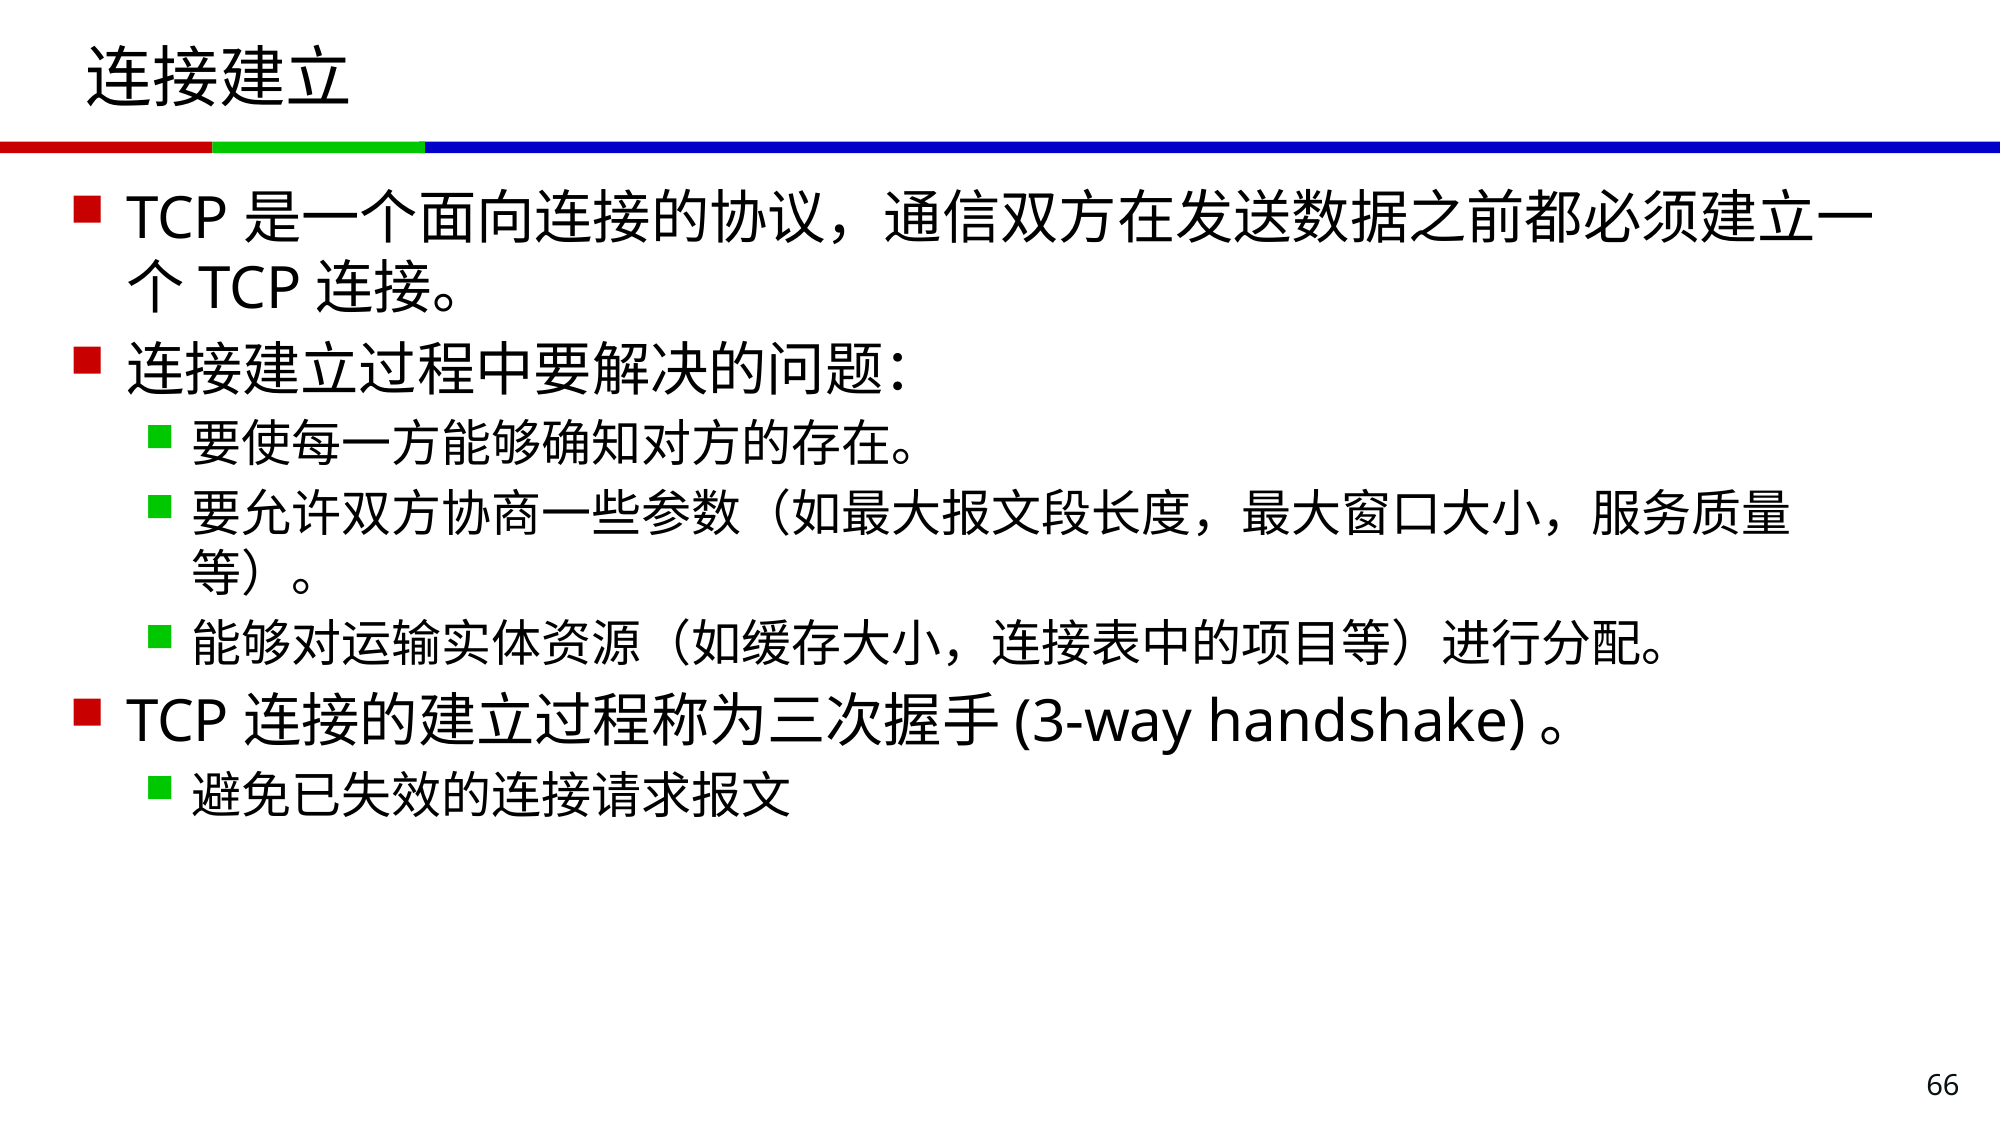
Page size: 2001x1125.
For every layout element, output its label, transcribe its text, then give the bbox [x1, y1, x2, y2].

list TCP是一个面向连接的协议，通信双方在发送数据之前都必须建立一个TCP连接。 连接建立过程中要解决的问题： 要使每一方能够确知对方的存在。 要允许双方协商一些参数（如最大报文段长度，最大窗口大小，服务质量等）。 能够对运输实体资源（如缓存大小，连接表中的项目等）进行分配。 TCP连接的建立过程称为三次握手(3-way handshake)。 避免已失效的连接请求报文 [54, 172, 1946, 1065]
title 连接建立 [70, 11, 1930, 138]
slide_number 66 [1779, 1058, 1975, 1100]
